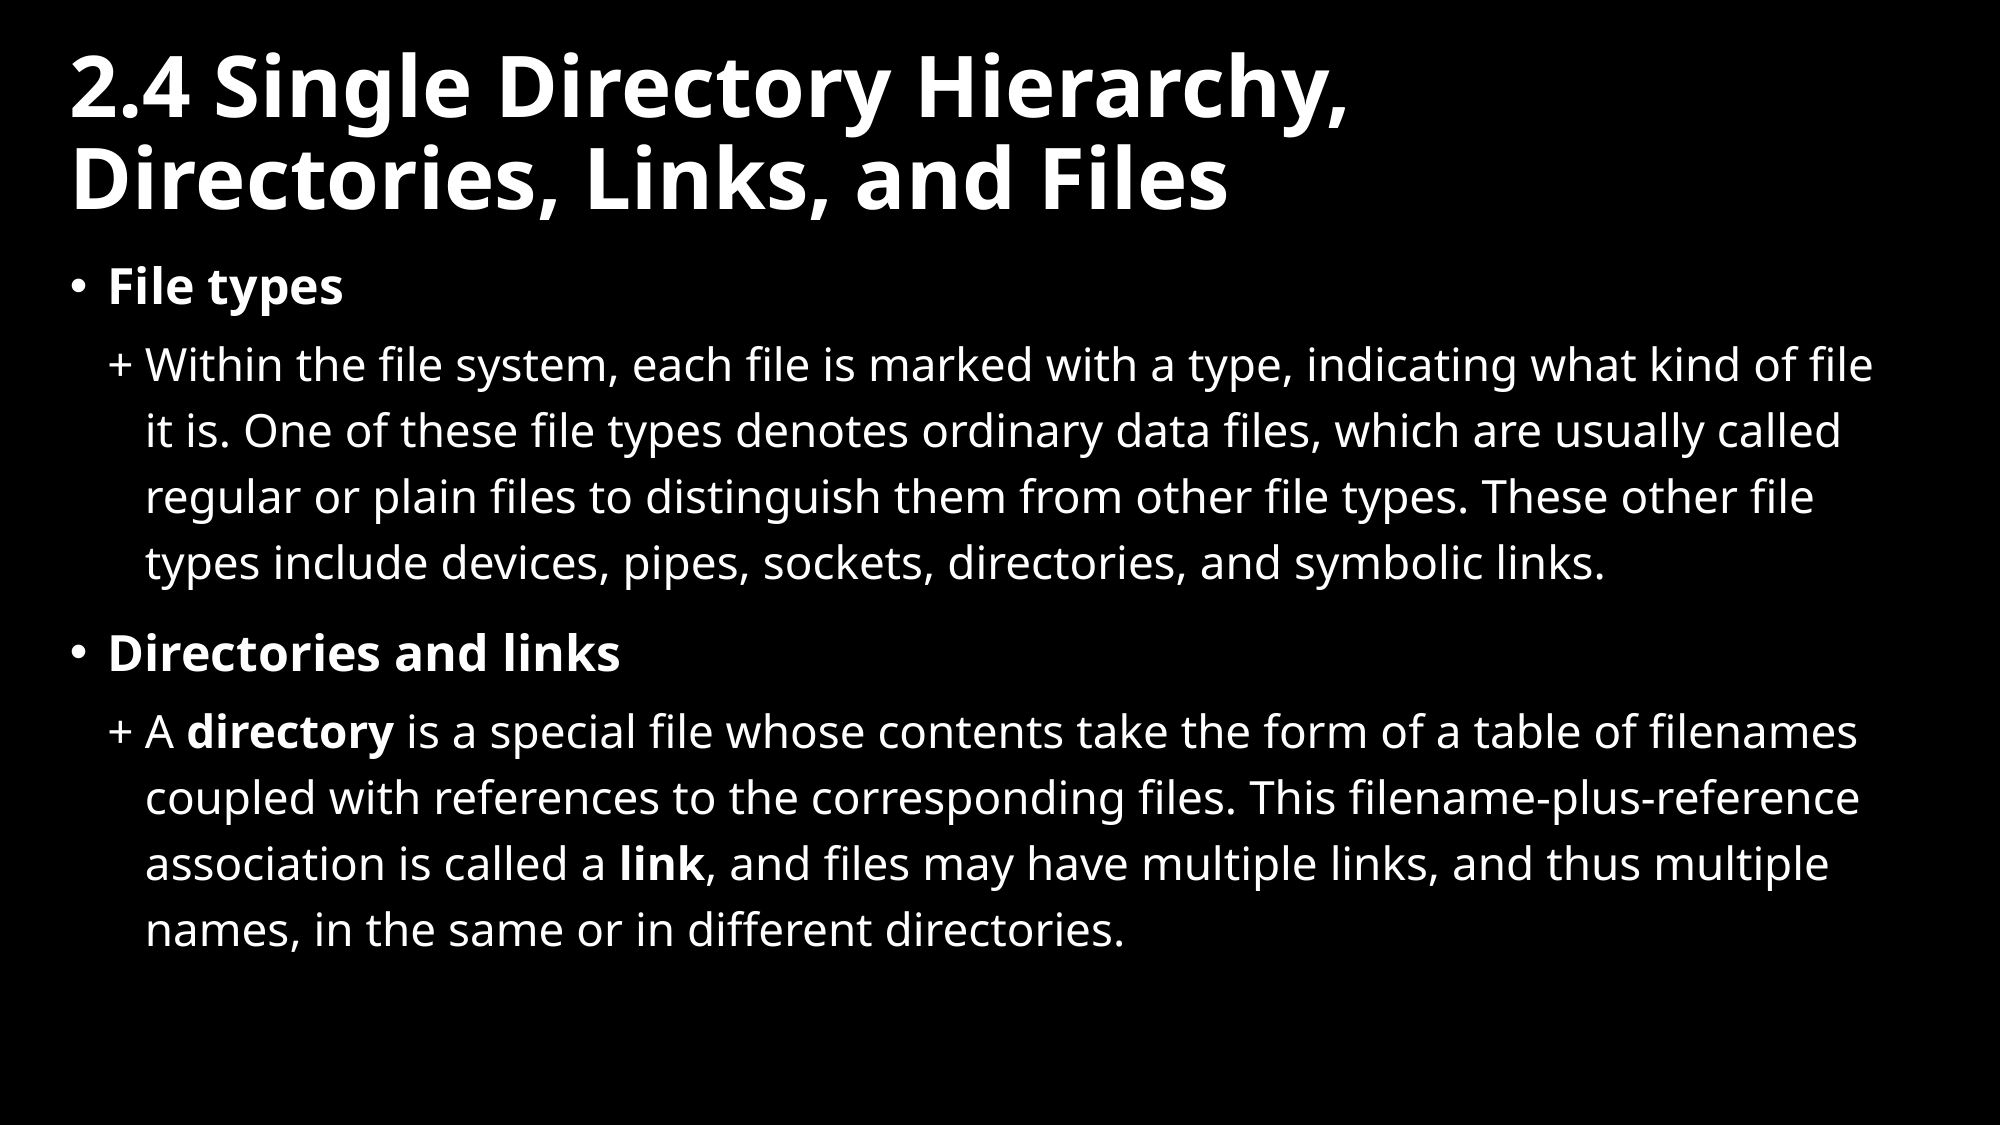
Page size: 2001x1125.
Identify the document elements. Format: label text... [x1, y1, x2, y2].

list File types Within the file system, each file is marked with a type, indicating what kind of file it is. One of these file types denotes ordinary data files, which are usually called regular or plain files to distinguish them from other file types. These other file types include devices, pipes, sockets, directories, and symbolic links. Directories and links A directory is a special file whose contents take the form of a table of filenames coupled with references to the corresponding files. This filename-plus-reference association is called a link, and files may have multiple links, and thus multiple names, in the same or in different directories. [55, 235, 1919, 1078]
title 2.4 Single Directory Hierarchy, Directories, Links, and Files [55, 34, 1683, 235]
